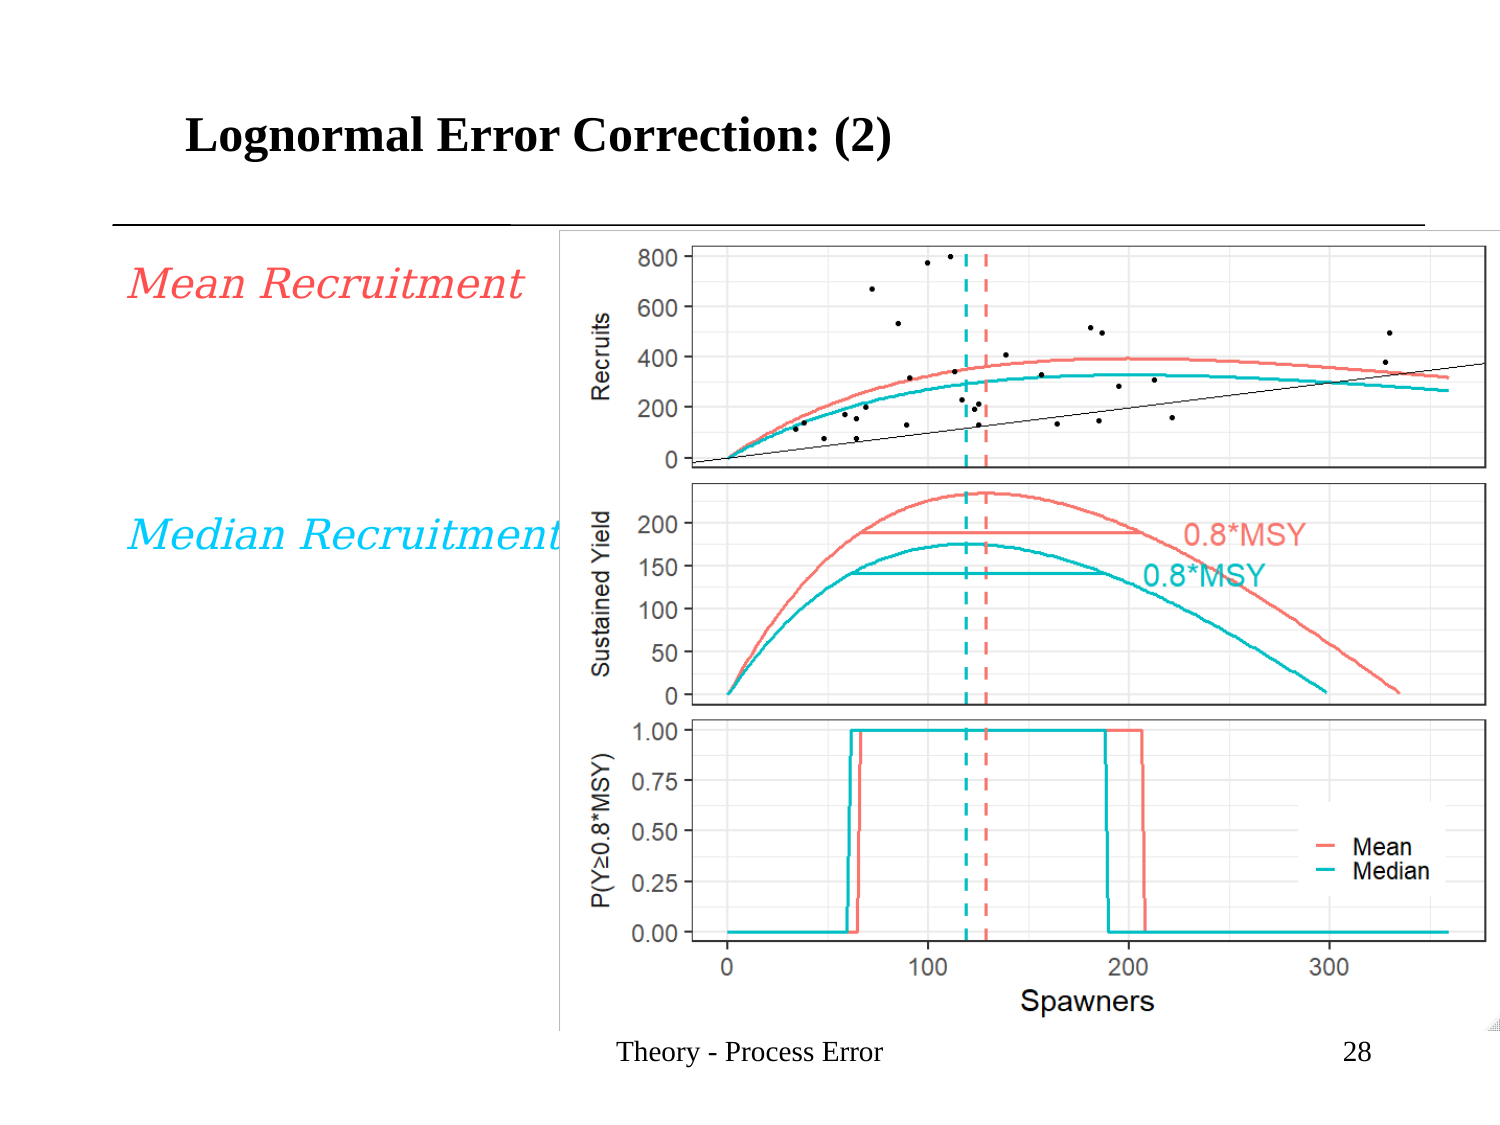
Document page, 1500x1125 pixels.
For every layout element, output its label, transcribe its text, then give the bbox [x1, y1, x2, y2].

footer Theory - Process Error [512, 1024, 988, 1101]
picture [558, 230, 1500, 1031]
slide_number 28 [1074, 1038, 1388, 1101]
